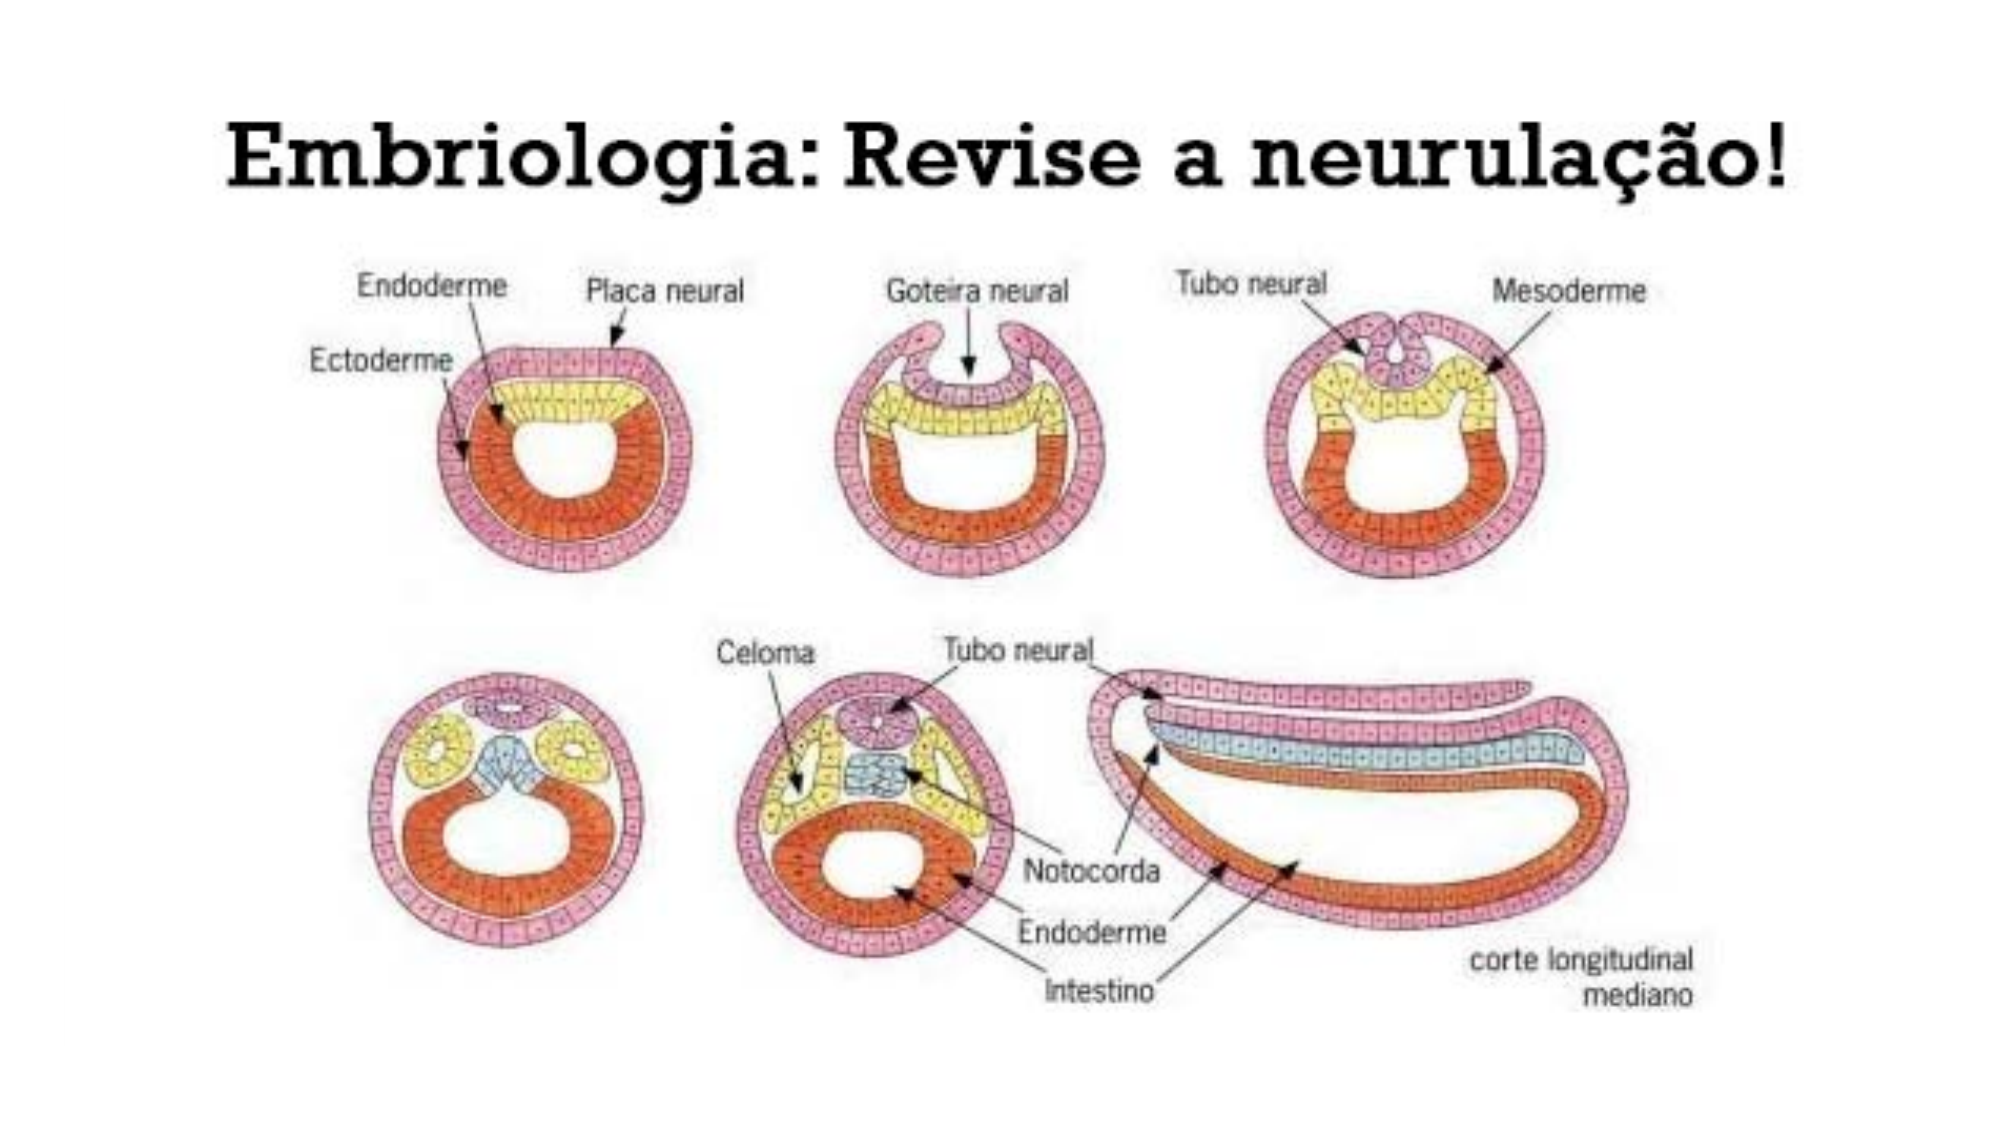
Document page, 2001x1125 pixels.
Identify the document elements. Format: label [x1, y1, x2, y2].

list [63, 99, 1955, 1046]
